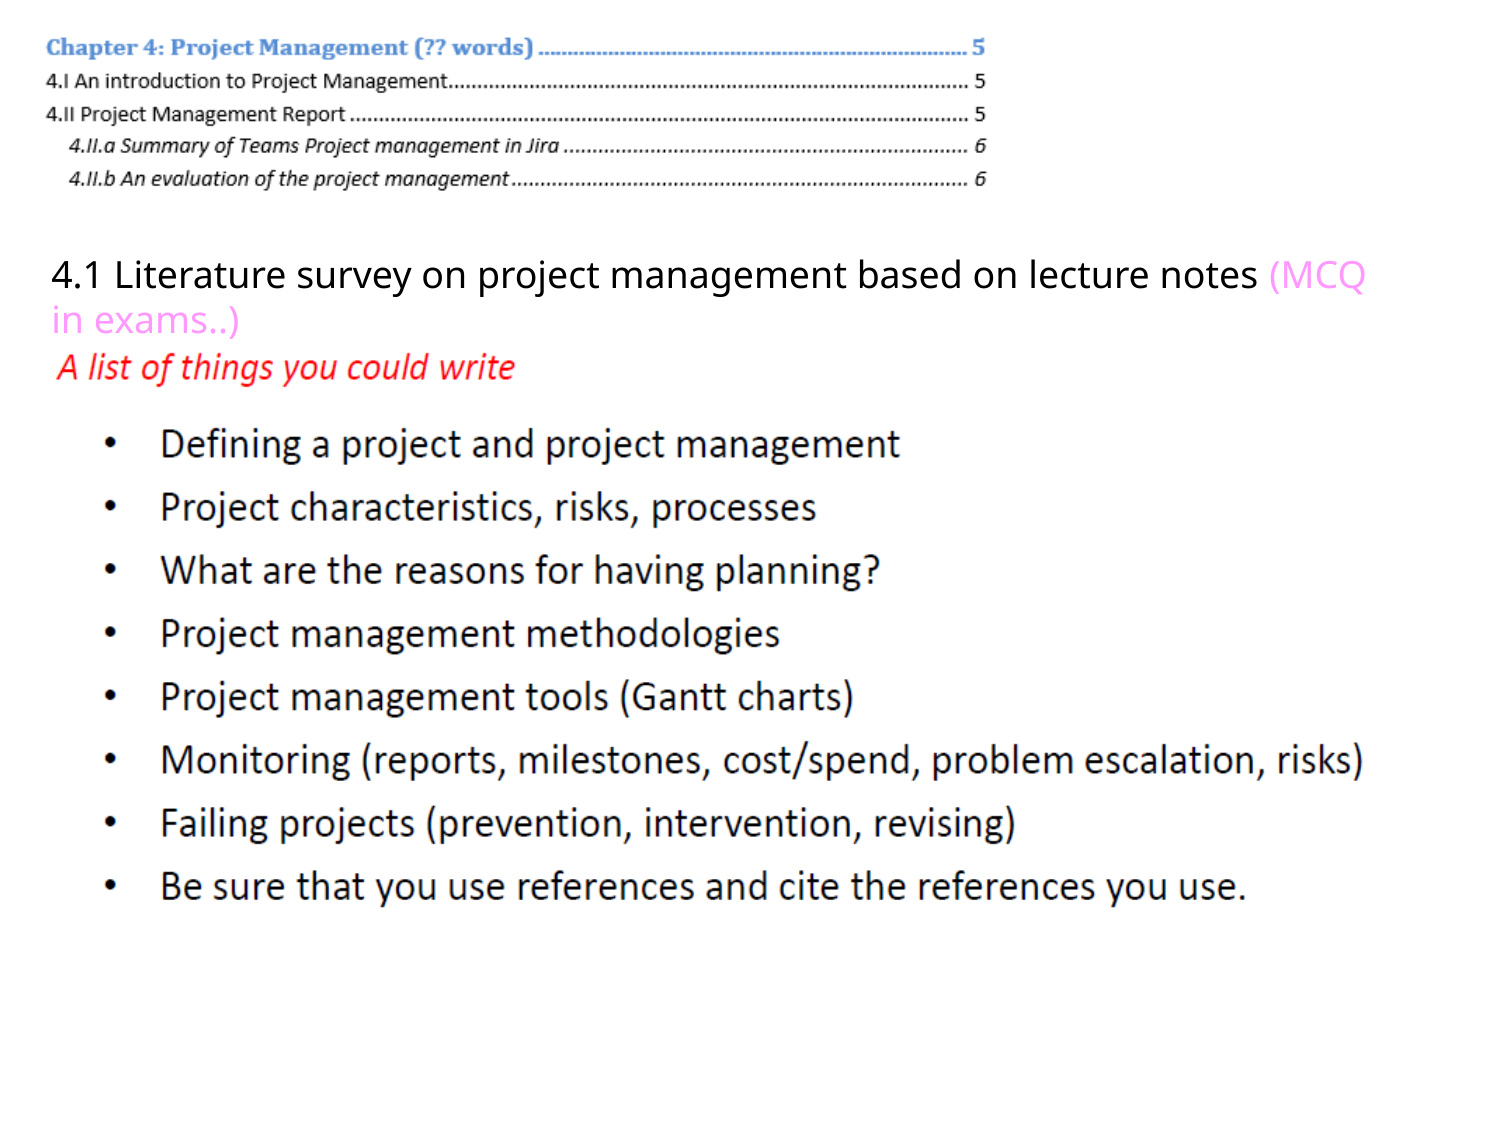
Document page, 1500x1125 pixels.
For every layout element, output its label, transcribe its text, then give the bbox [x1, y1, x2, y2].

picture [29, 30, 1019, 205]
text_box 4.1 Literature survey on project management based on lecture notes (MCQ in exams..) [36, 243, 1395, 342]
picture [37, 343, 1420, 976]
